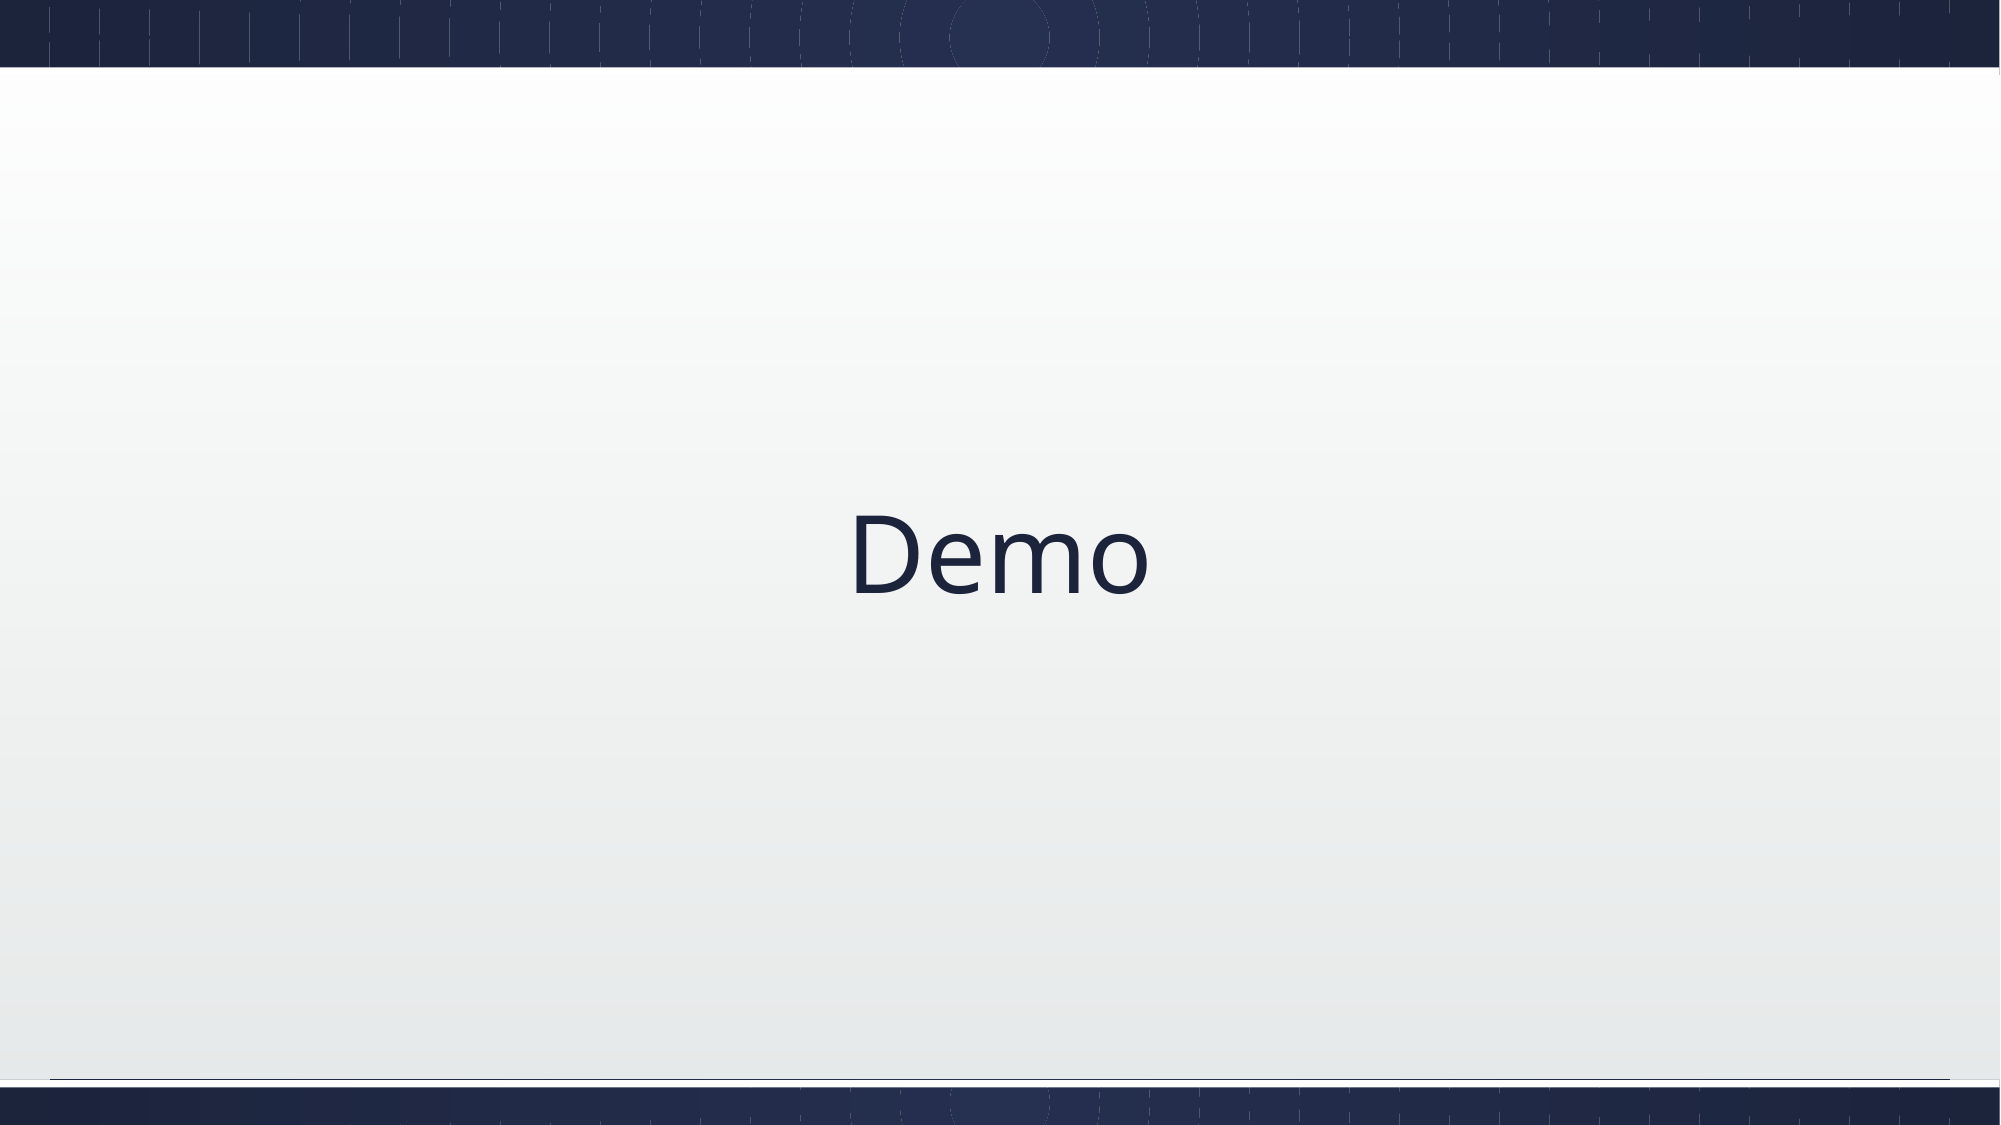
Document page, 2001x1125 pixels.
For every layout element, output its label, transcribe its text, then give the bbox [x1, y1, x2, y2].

title Demo [249, 187, 1750, 625]
